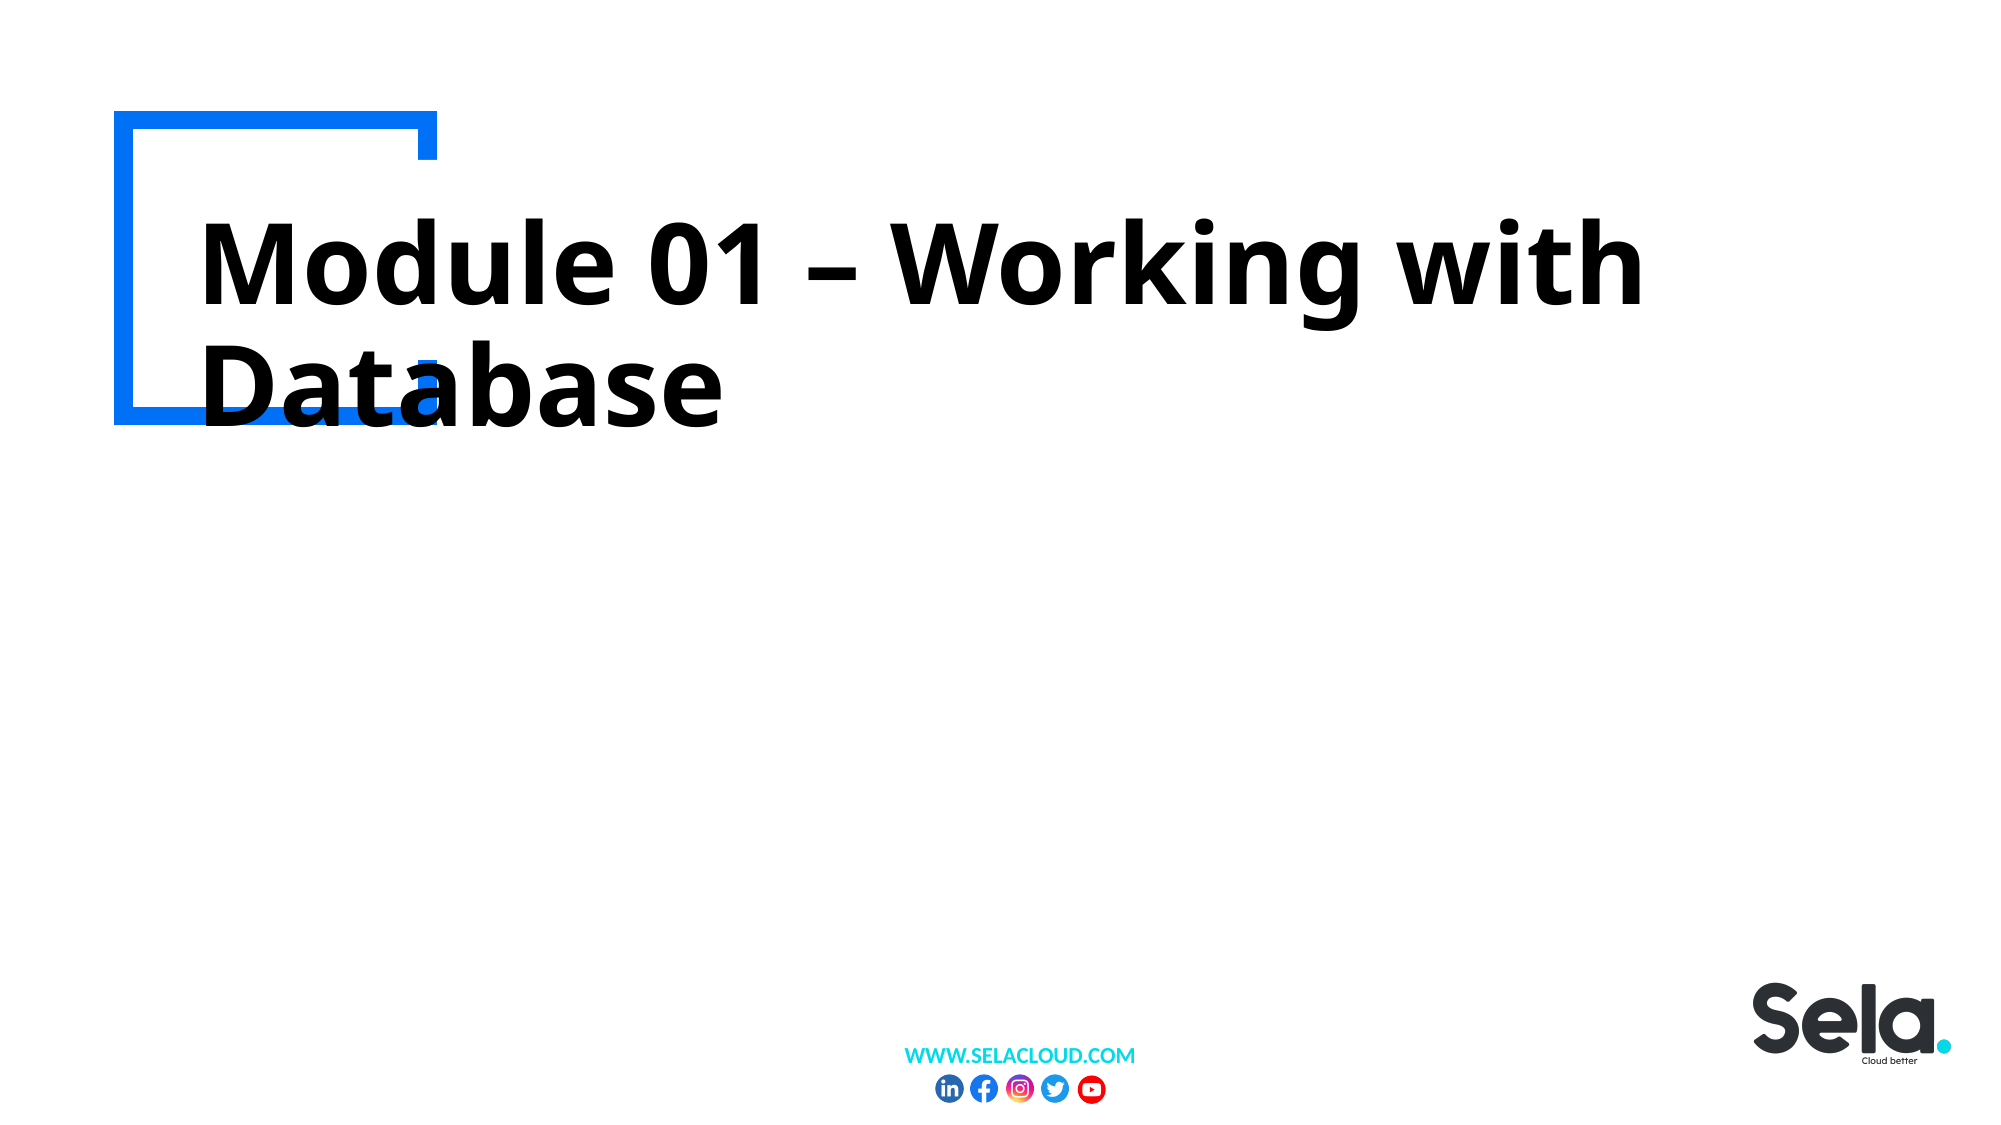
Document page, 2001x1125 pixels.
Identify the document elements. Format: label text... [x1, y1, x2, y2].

text_box Module 01 – Working with Database [196, 207, 1932, 322]
text_box [123, 119, 428, 416]
picture [1749, 981, 1955, 1066]
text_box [782, 1035, 1258, 1108]
text_box [168, 159, 486, 360]
